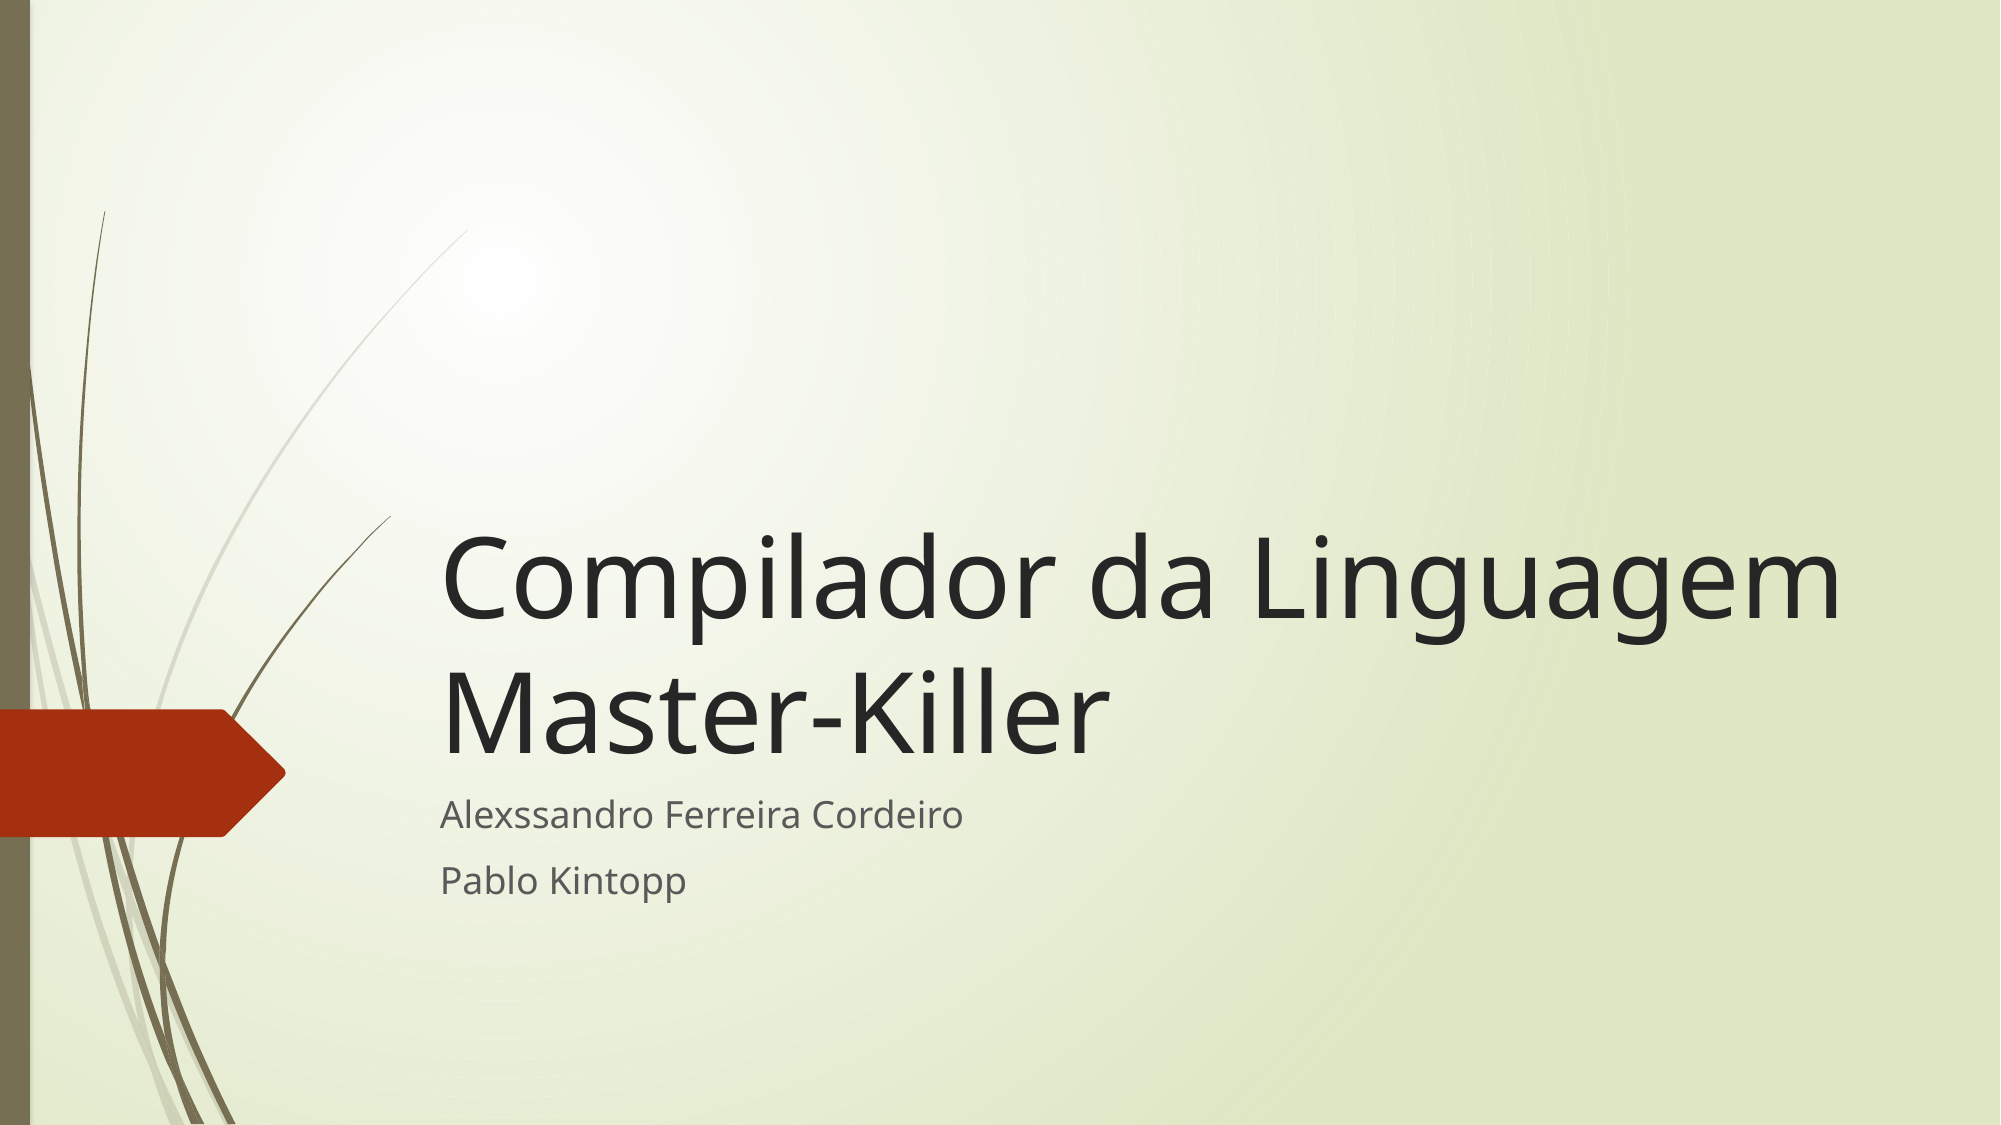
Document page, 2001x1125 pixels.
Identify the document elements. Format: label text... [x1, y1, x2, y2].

subtitle Alexssandro Ferreira Cordeiro Pablo Kintopp [424, 783, 1888, 969]
title Compilador da Linguagem Master-Killer [424, 412, 1888, 783]
